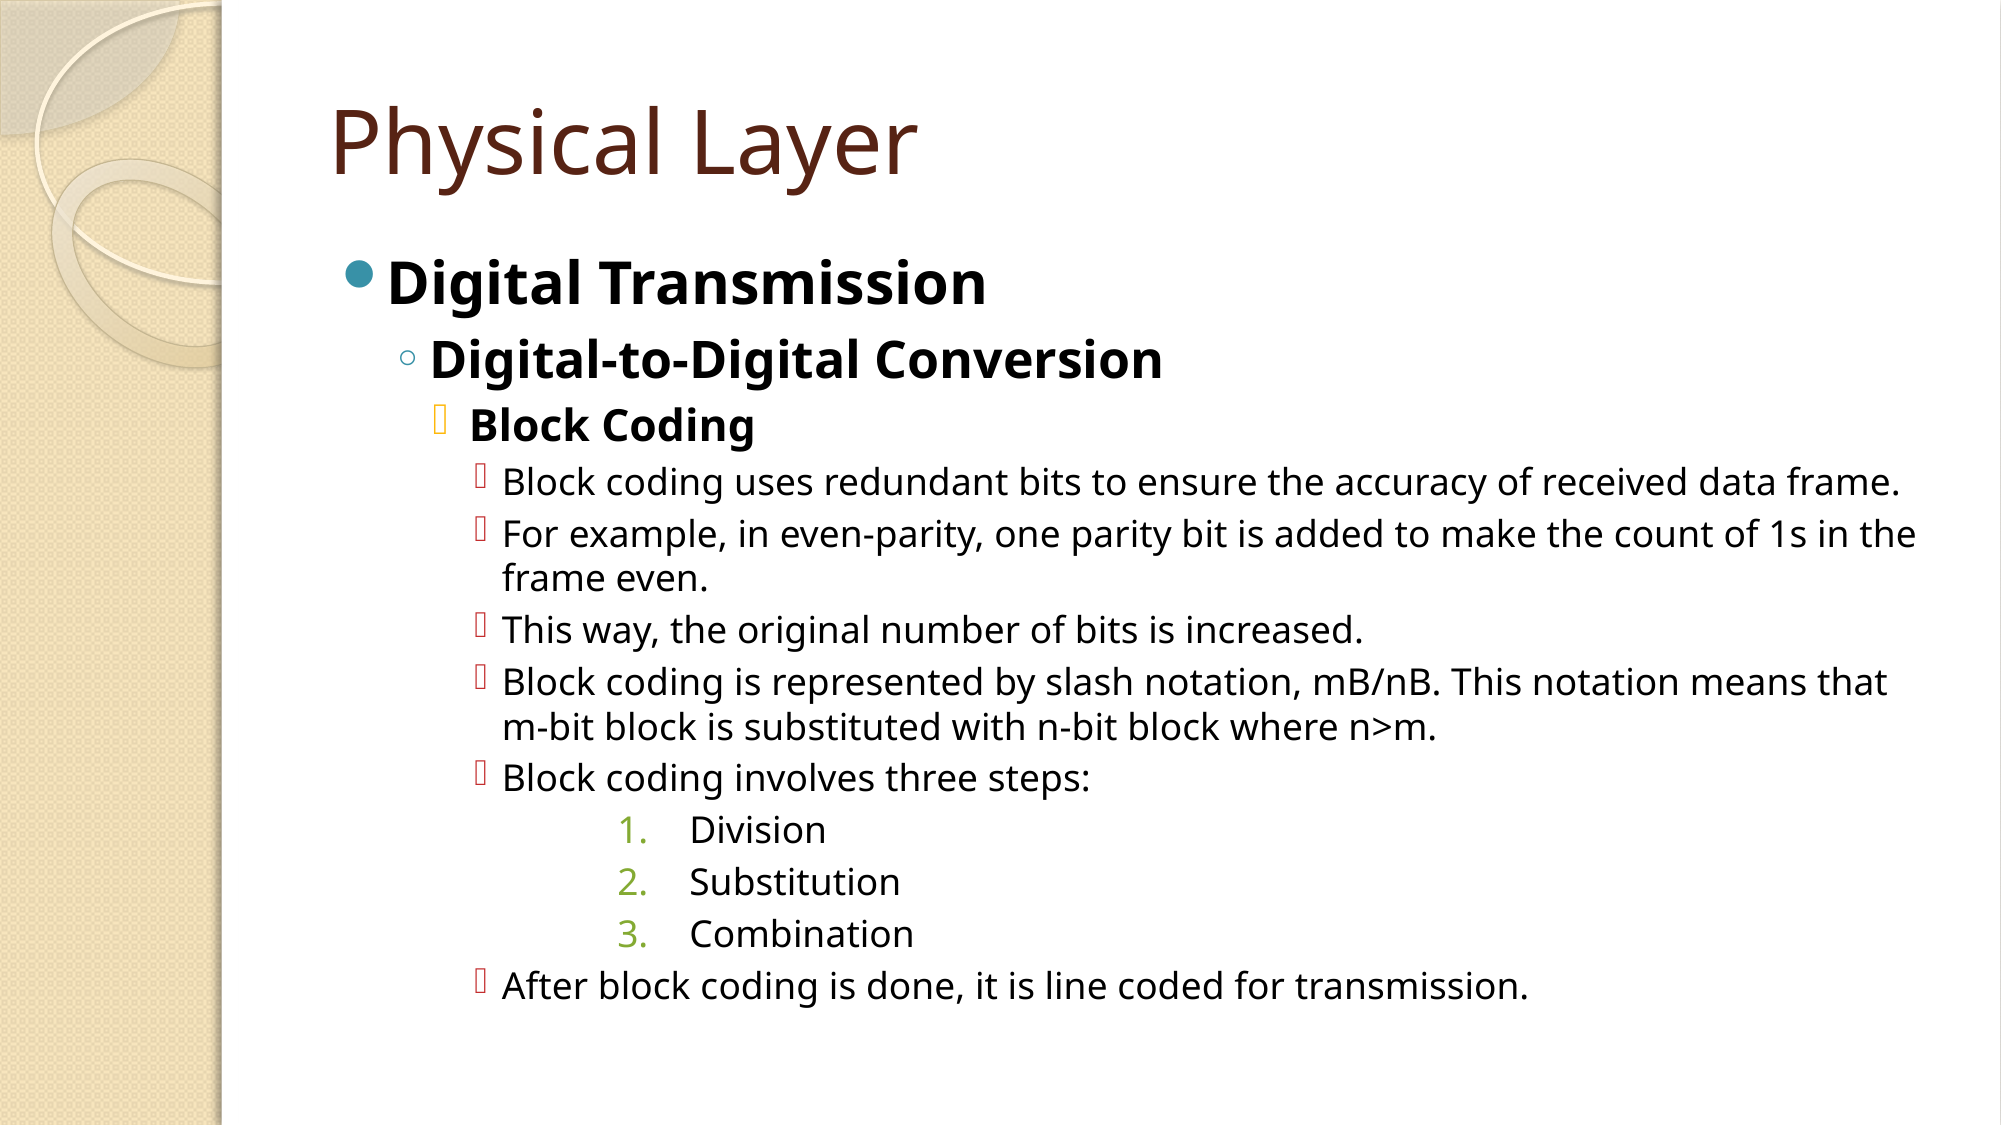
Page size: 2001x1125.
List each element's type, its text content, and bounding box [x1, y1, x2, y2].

title Physical Layer [313, 45, 1954, 233]
list Digital Transmission Digital-to-Digital Conversion Block Coding Block coding uses redundant bits to ensure the accuracy of received data frame. For example, in even-parity, one parity bit is added to make the count of 1s in the frame even. This way, the original number of bits is increased. Block coding is represented by slash notation, mB/nB. This notation means that m-bit block is substituted with n-bit block where n>m. Block coding involves three steps: Division Substitution Combination After block coding is done, it is line coded for transmission. [313, 237, 1954, 1025]
